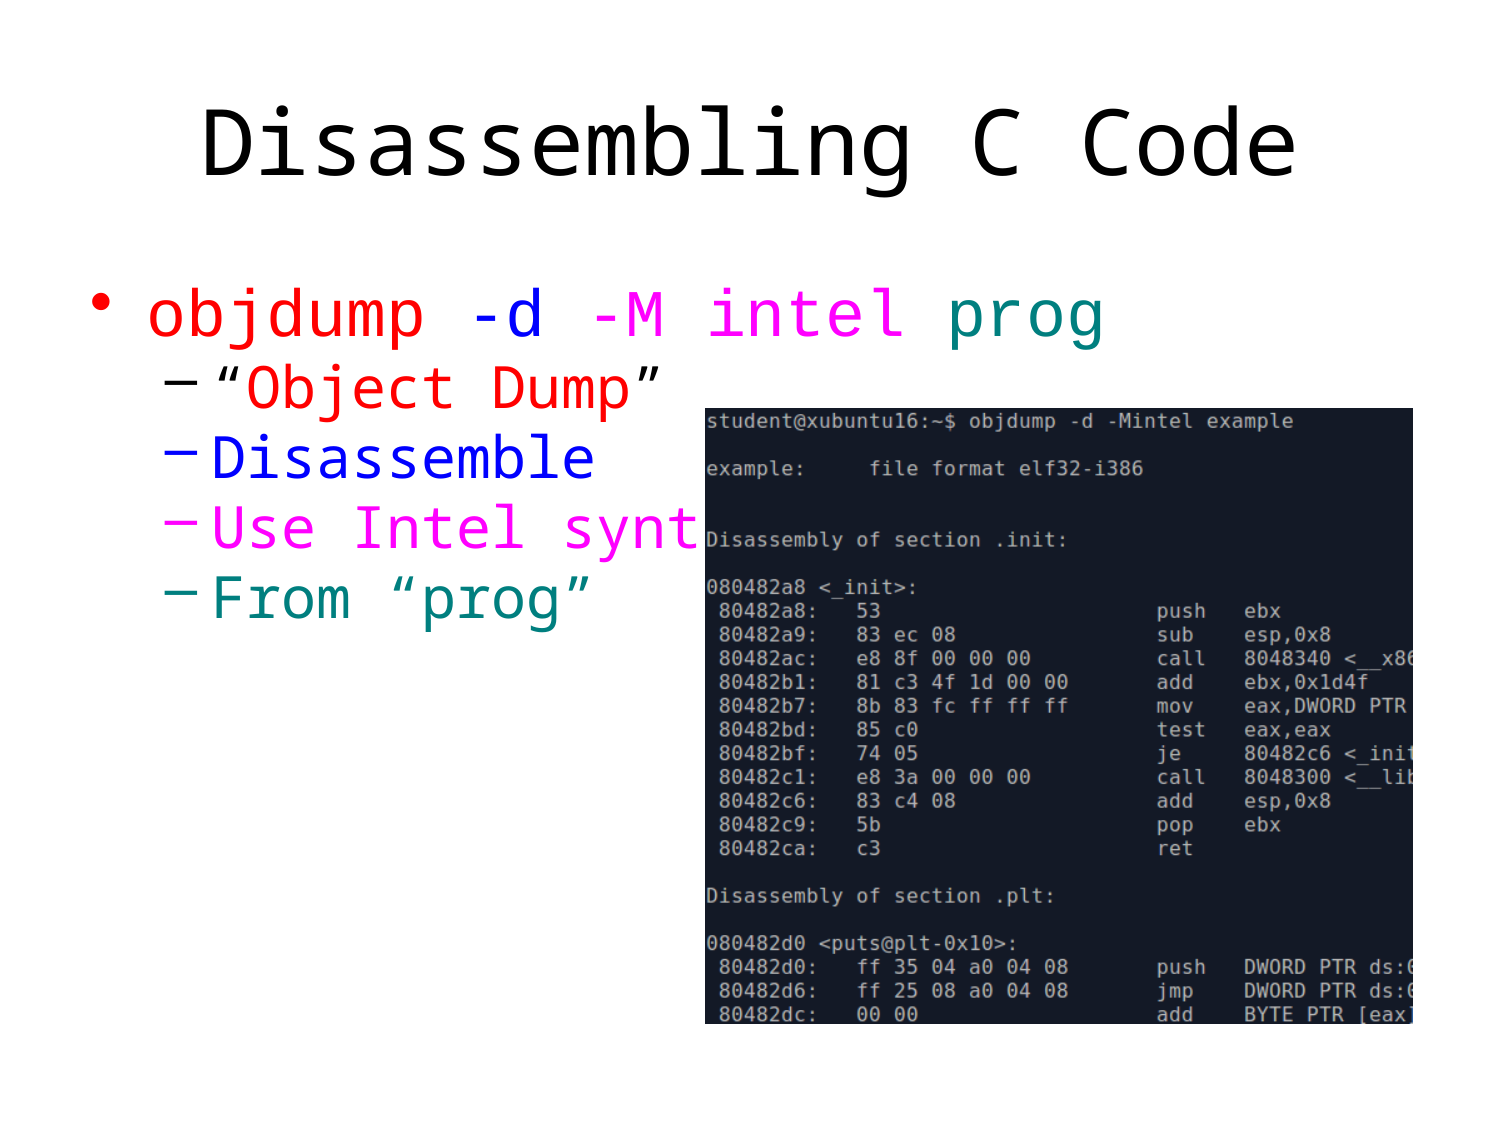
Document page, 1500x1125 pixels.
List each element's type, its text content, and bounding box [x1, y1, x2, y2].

list objdump -d -M intel prog “Object Dump” Disassemble Use Intel syntax From “prog” [75, 262, 1425, 1005]
title Disassembling C Code [75, 45, 1425, 233]
picture [705, 407, 1413, 1025]
